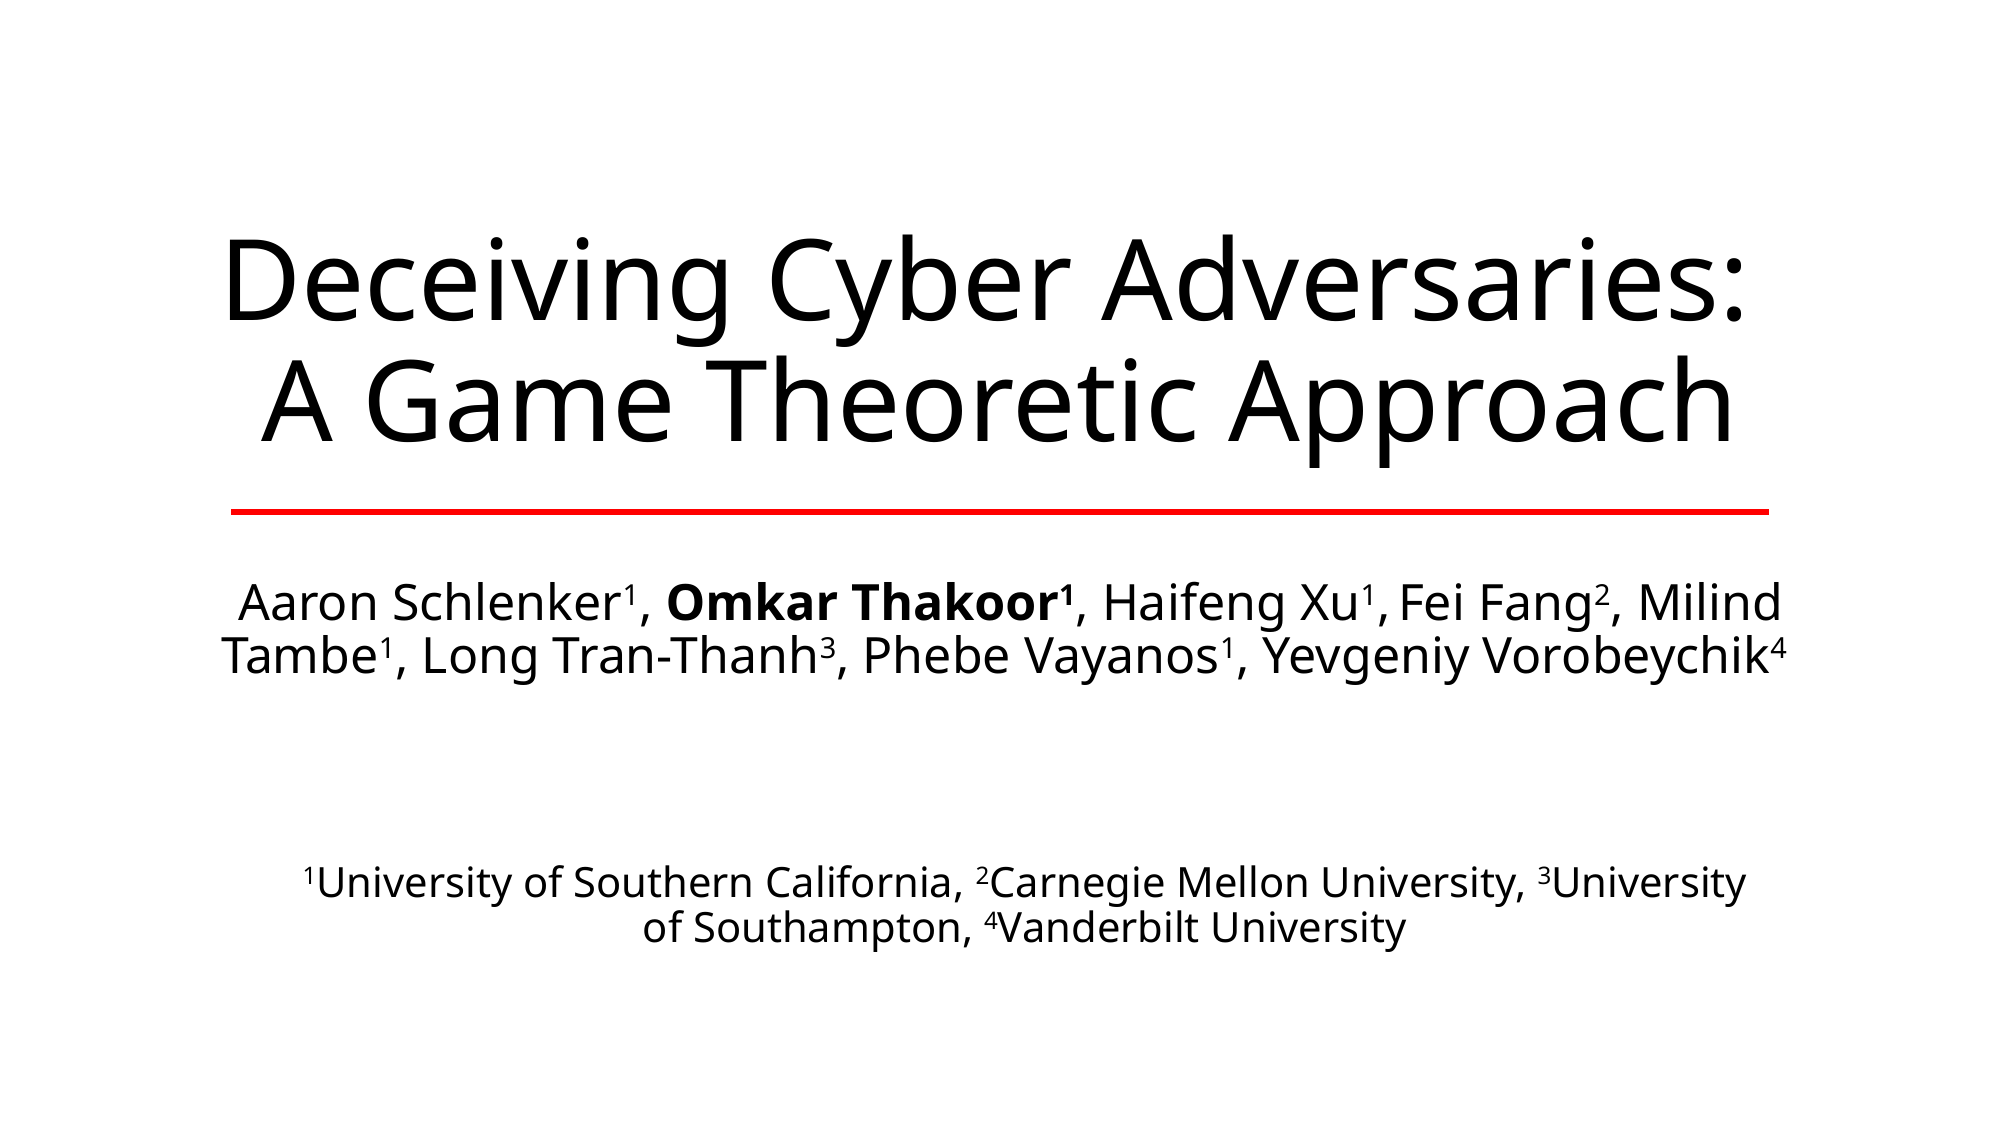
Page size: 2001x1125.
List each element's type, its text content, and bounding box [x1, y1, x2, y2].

text_box [249, 828, 1750, 960]
text_box 1University of Southern California, 2Carnegie Mellon University, 3University of Southampton, 4Vanderbilt University [274, 853, 1775, 985]
title Deceiving Cyber Adversaries: A Game Theoretic Approach [174, 81, 1825, 474]
subtitle Aaron Schlenker1, Omkar Thakoor1, Haifeng Xu1, Fei Fang2, Milind Tambe1, Long Tran-Thanh3, Phebe Vayanos1, Yevgeniy Vorobeychik4 [204, 569, 1817, 841]
